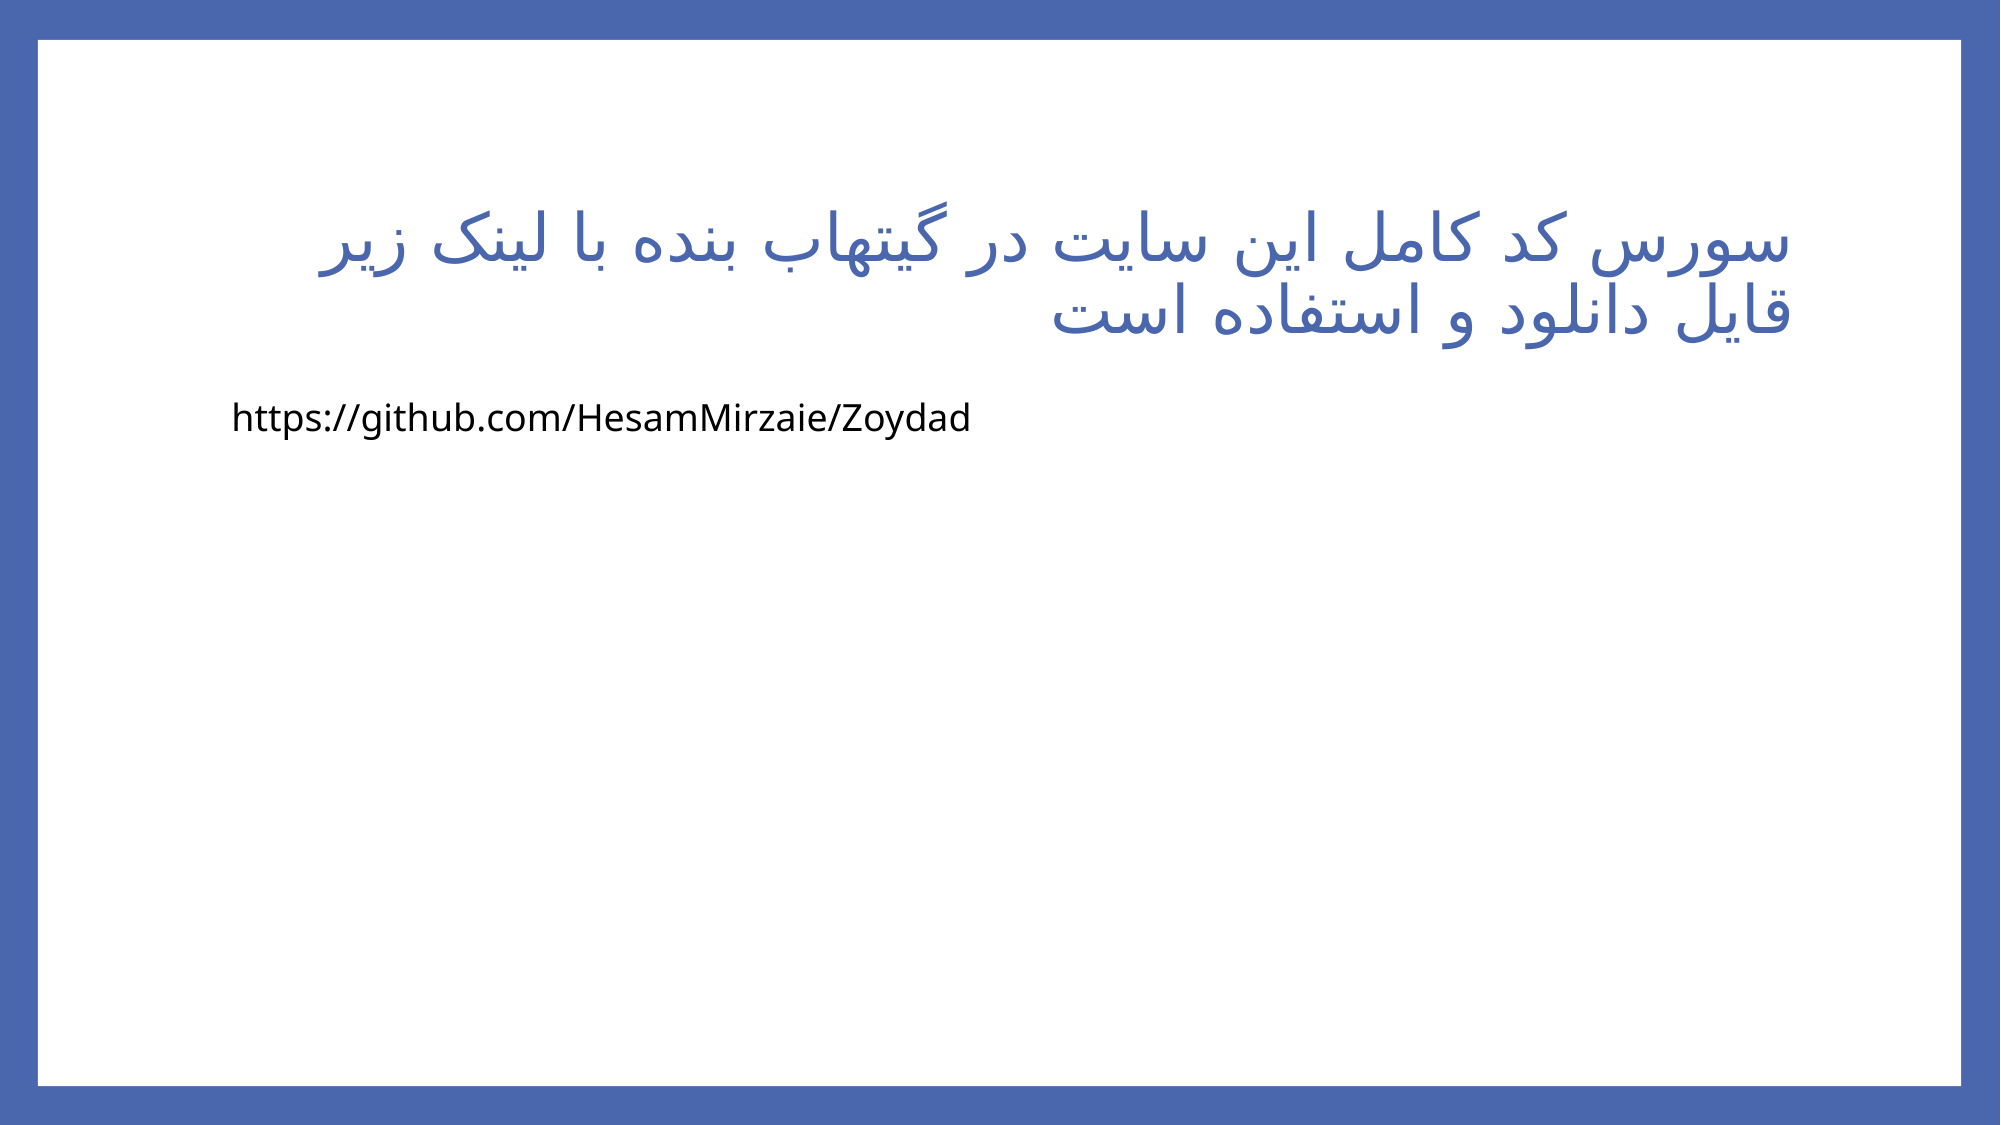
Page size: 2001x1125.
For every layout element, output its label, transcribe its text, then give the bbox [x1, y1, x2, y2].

text_box https://github.com/HesamMirzaie/Zoydad [216, 387, 1217, 447]
title سورس کد کامل این سایت در گیتهاب بنده با لینک زیر قایل دانلود و استفاده است [189, 164, 1810, 388]
